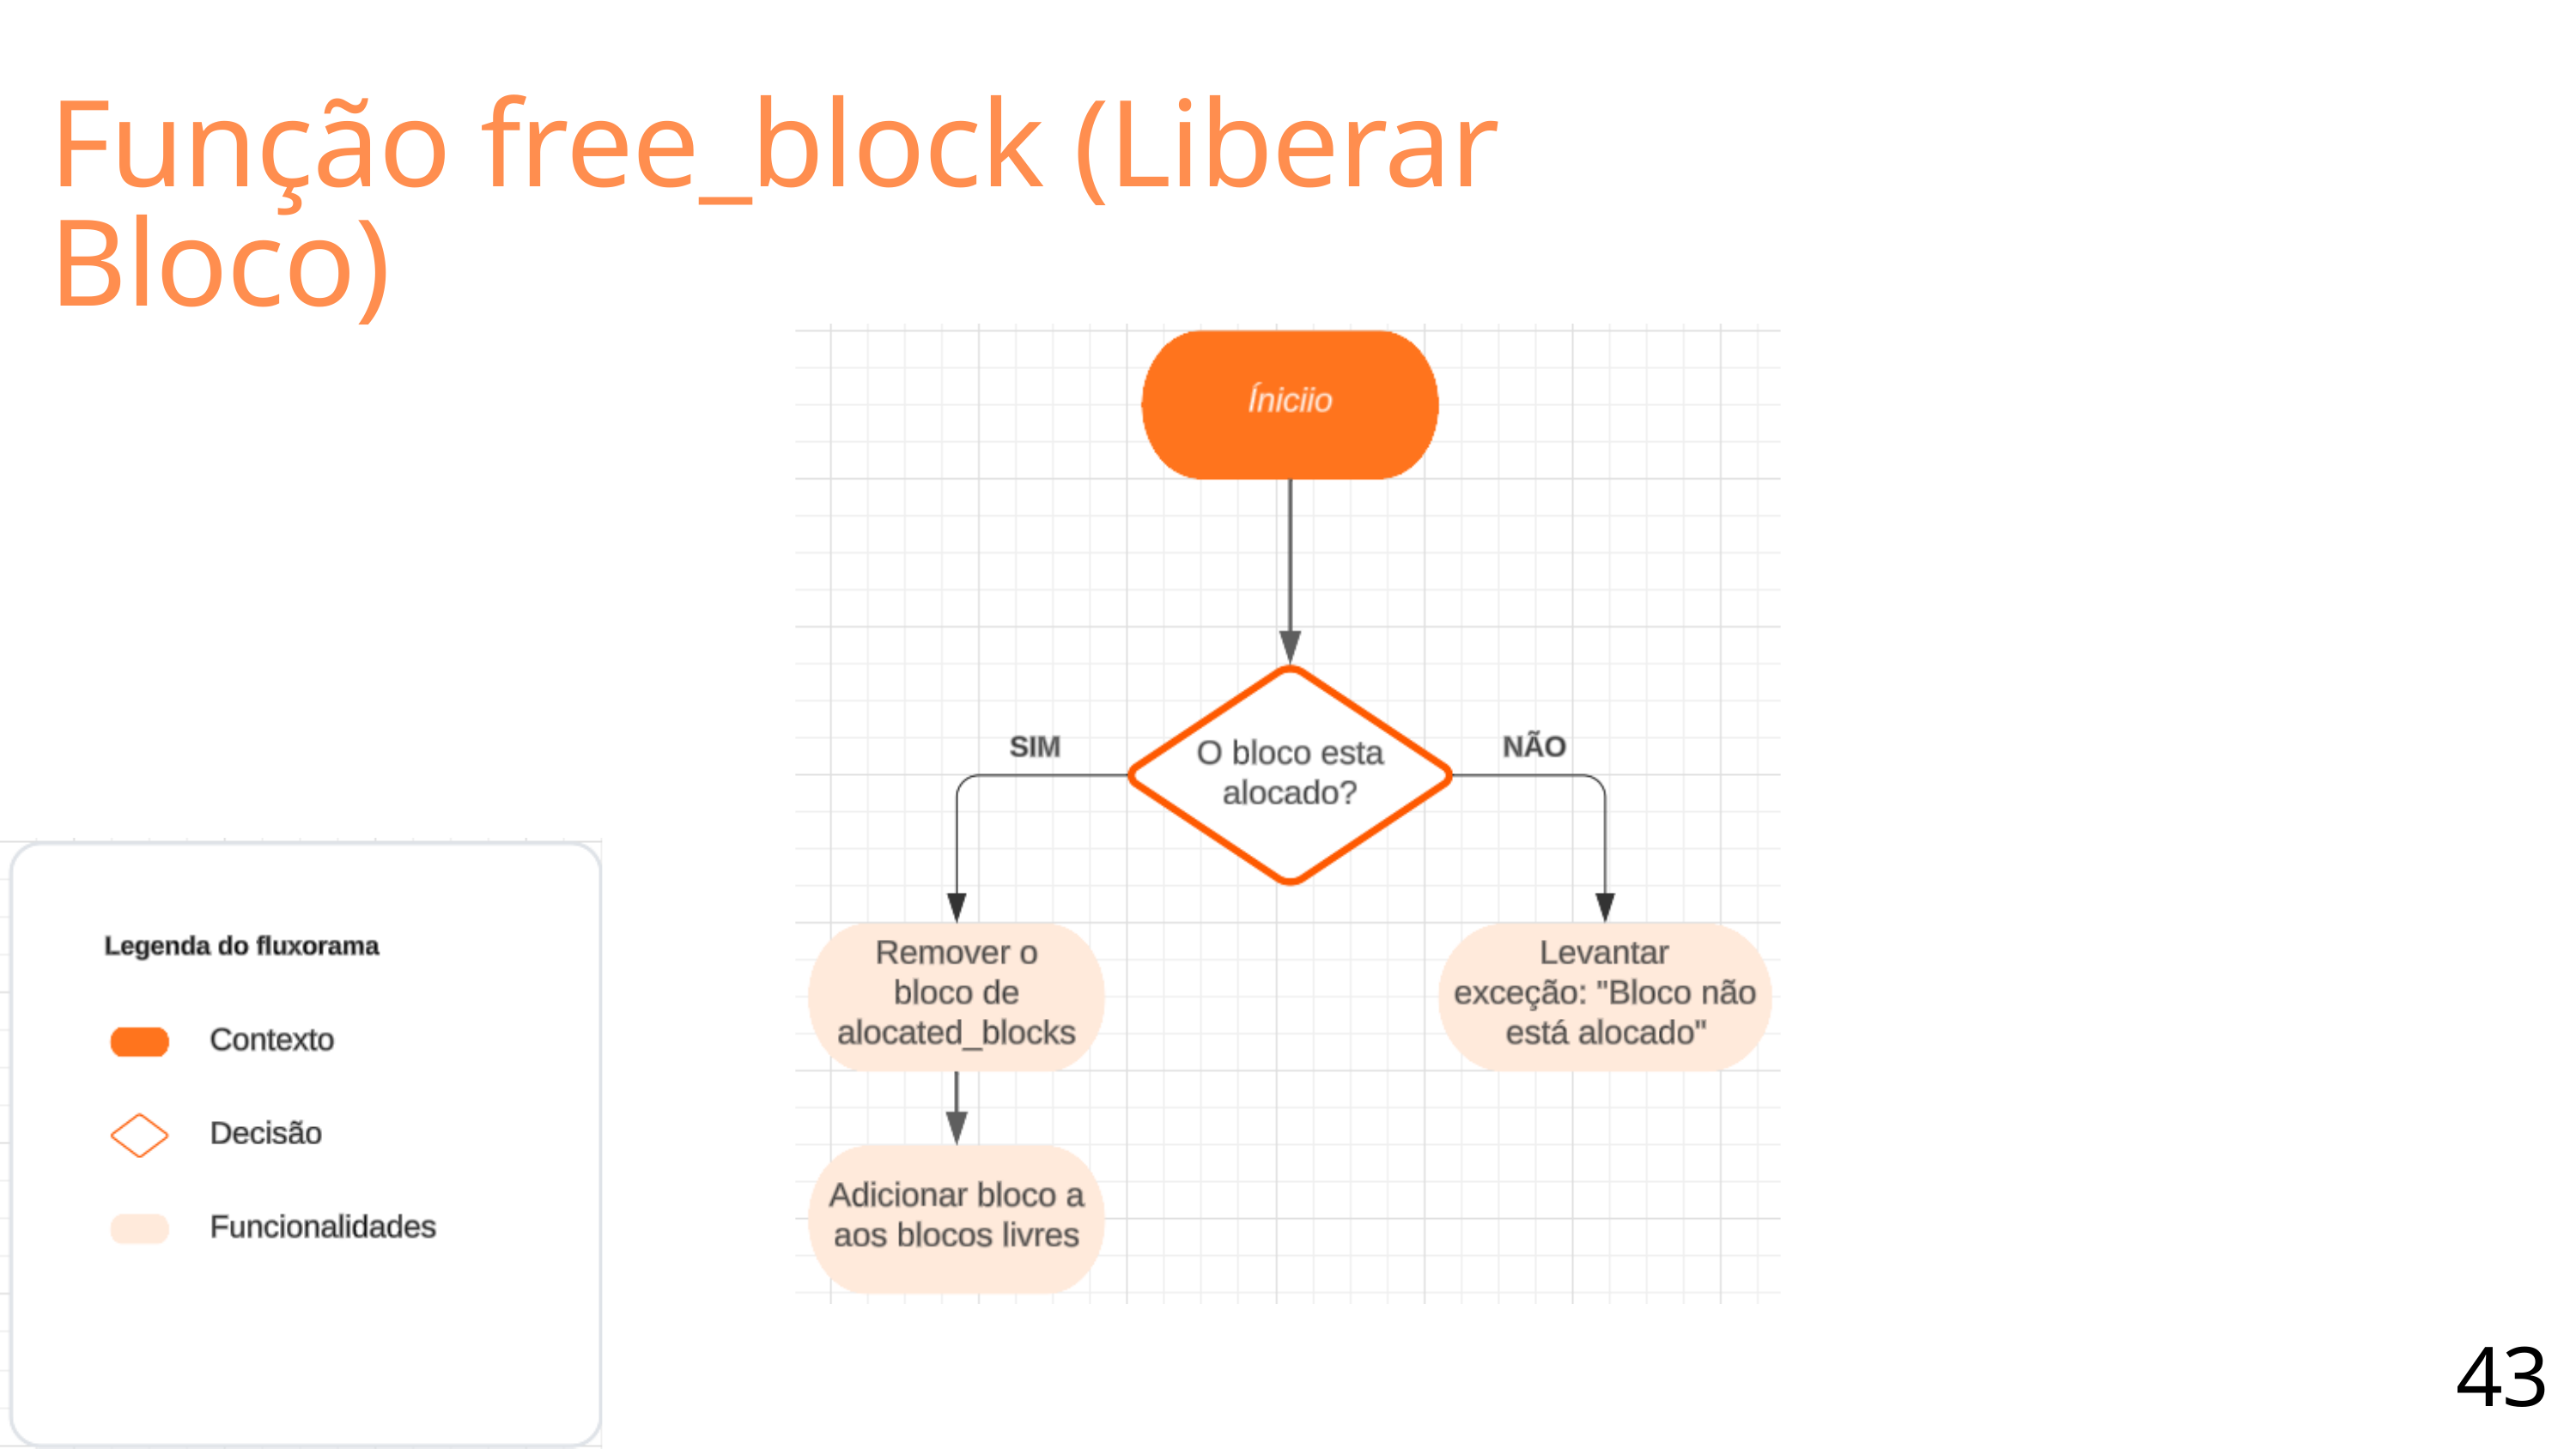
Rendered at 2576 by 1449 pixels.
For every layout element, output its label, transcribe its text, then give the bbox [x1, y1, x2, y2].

text_box 43 [2449, 1341, 2556, 1423]
text_box [0, 838, 603, 1449]
text_box Função free_block (Liberar Bloco) [49, 90, 1788, 570]
text_box [795, 570, 1781, 1304]
